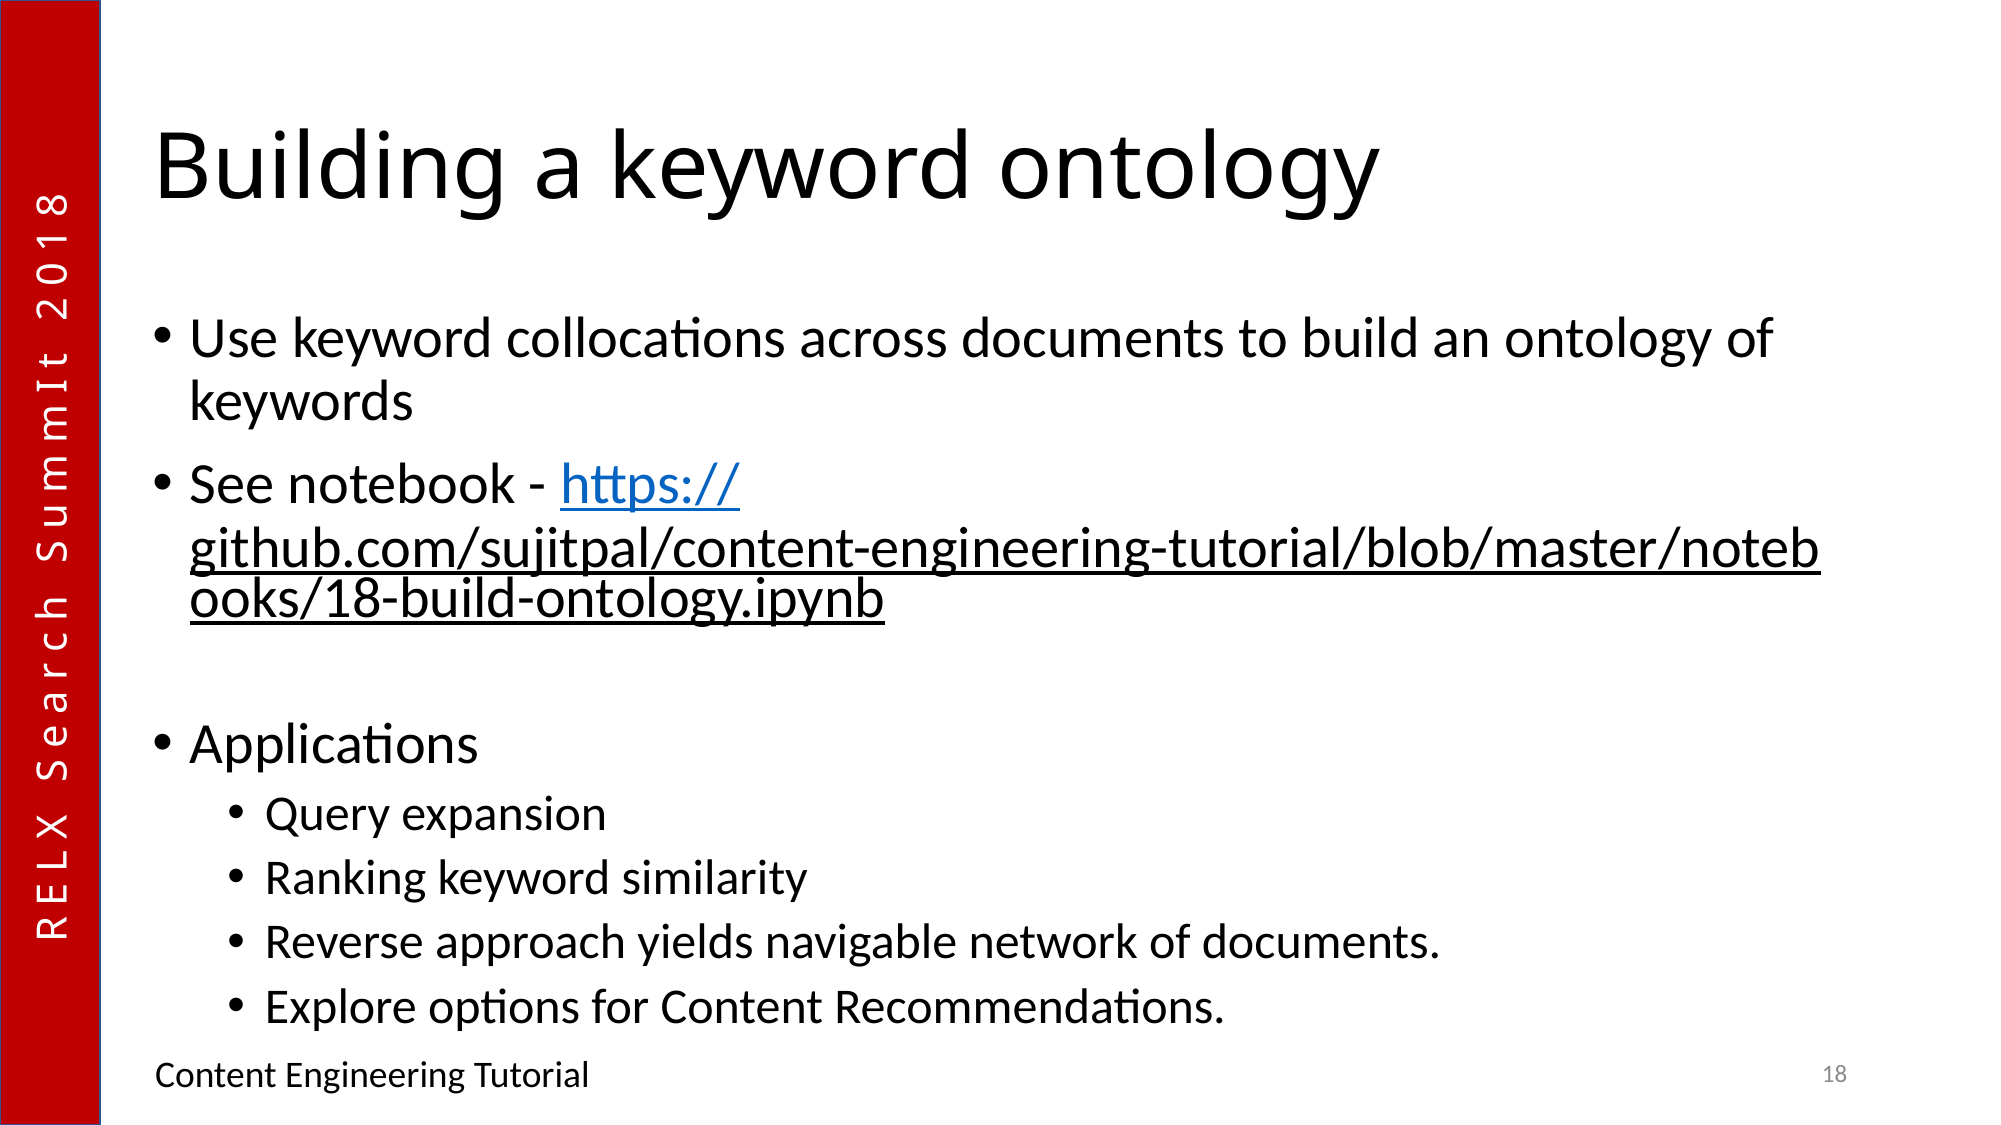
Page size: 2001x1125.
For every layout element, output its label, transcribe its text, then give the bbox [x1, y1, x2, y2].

title Building a keyword ontology [137, 59, 1863, 278]
slide_number 18 [1412, 1042, 1863, 1103]
footer Content Engineering Tutorial [140, 1042, 816, 1103]
list Use keyword collocations across documents to build an ontology of keywords See notebook - https://github.com/sujitpal/content-engineering-tutorial/blob/master/notebooks/18-build-ontology.ipynb Applications Query expansion Ranking keyword similarity Reverse approach yields navigable network of documents. Explore options for Content Recommendations. [137, 299, 1863, 1014]
